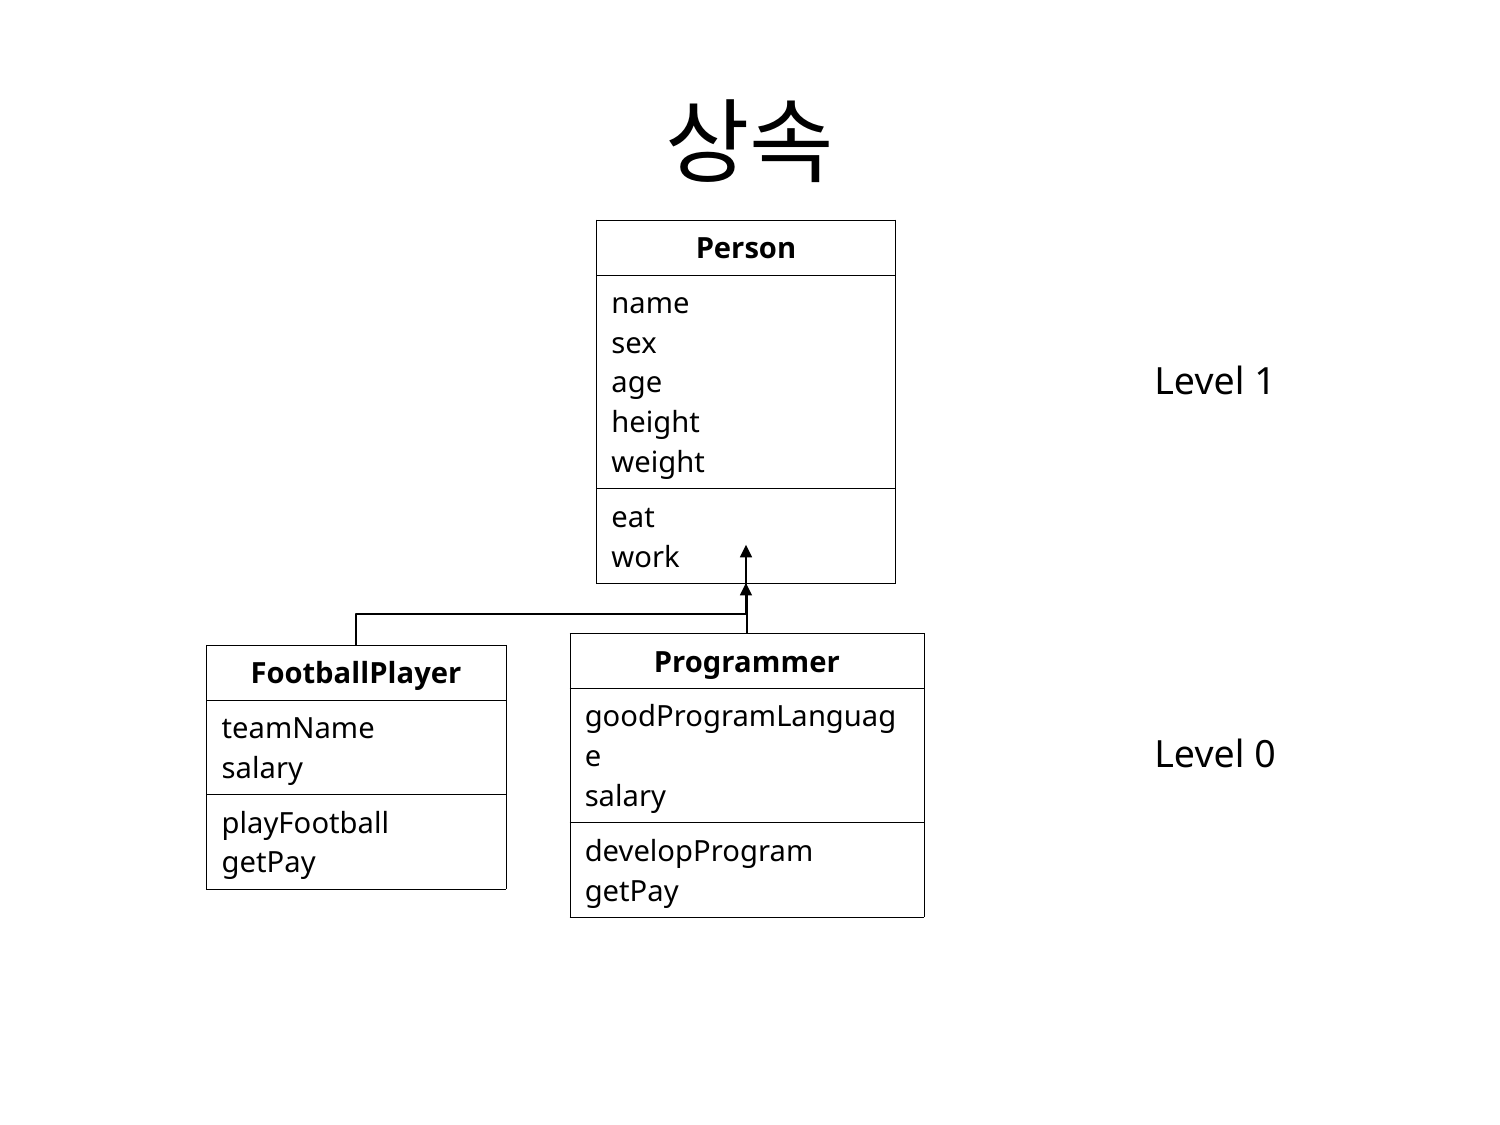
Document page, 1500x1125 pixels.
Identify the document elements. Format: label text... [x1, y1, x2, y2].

table_cell playFootball getPay [207, 795, 506, 889]
table_header Programmer [607, 634, 924, 688]
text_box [500, 399, 602, 791]
table_cell eat work [607, 489, 895, 583]
table_header FootballPlayer [207, 646, 495, 700]
text_box Level 0 [1139, 722, 1291, 783]
table_cell goodProgramLanguage salary [571, 689, 924, 822]
text_box Level 1 [1139, 349, 1291, 410]
table_cell name sex age height weight [597, 276, 895, 488]
table_cell developProgram getPay [571, 823, 924, 917]
title 상속 [75, 45, 1425, 233]
table_header Person [597, 221, 895, 275]
table_cell teamName salary [207, 701, 497, 794]
